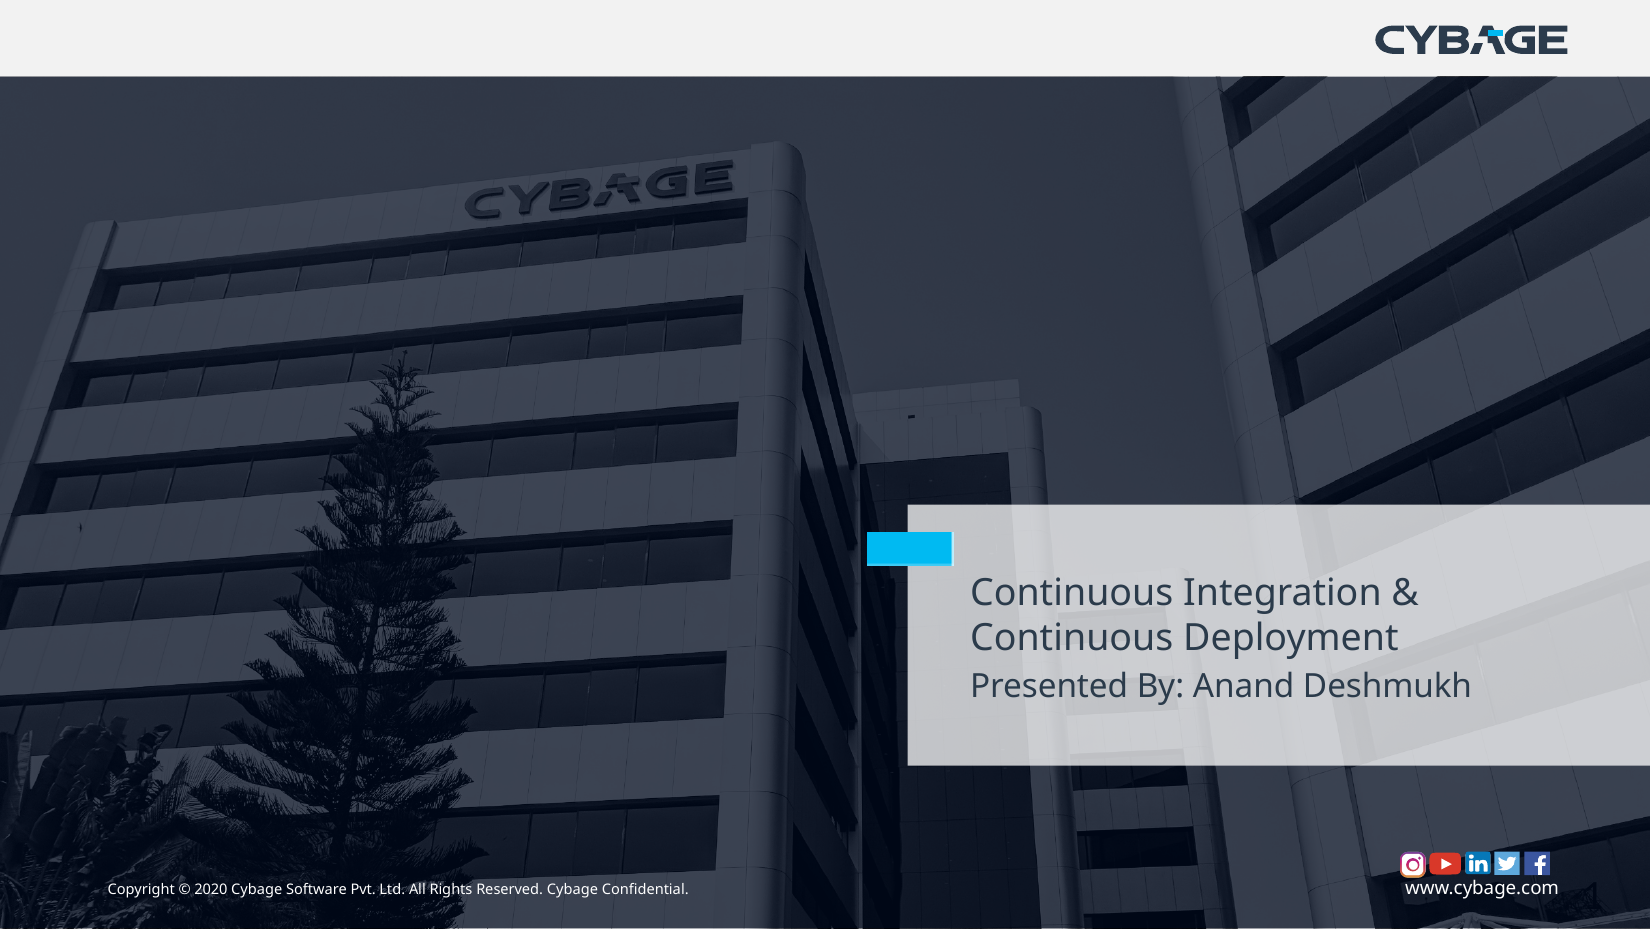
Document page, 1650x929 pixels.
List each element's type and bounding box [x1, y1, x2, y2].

text_box [1399, 851, 1551, 878]
picture [0, 76, 1650, 929]
